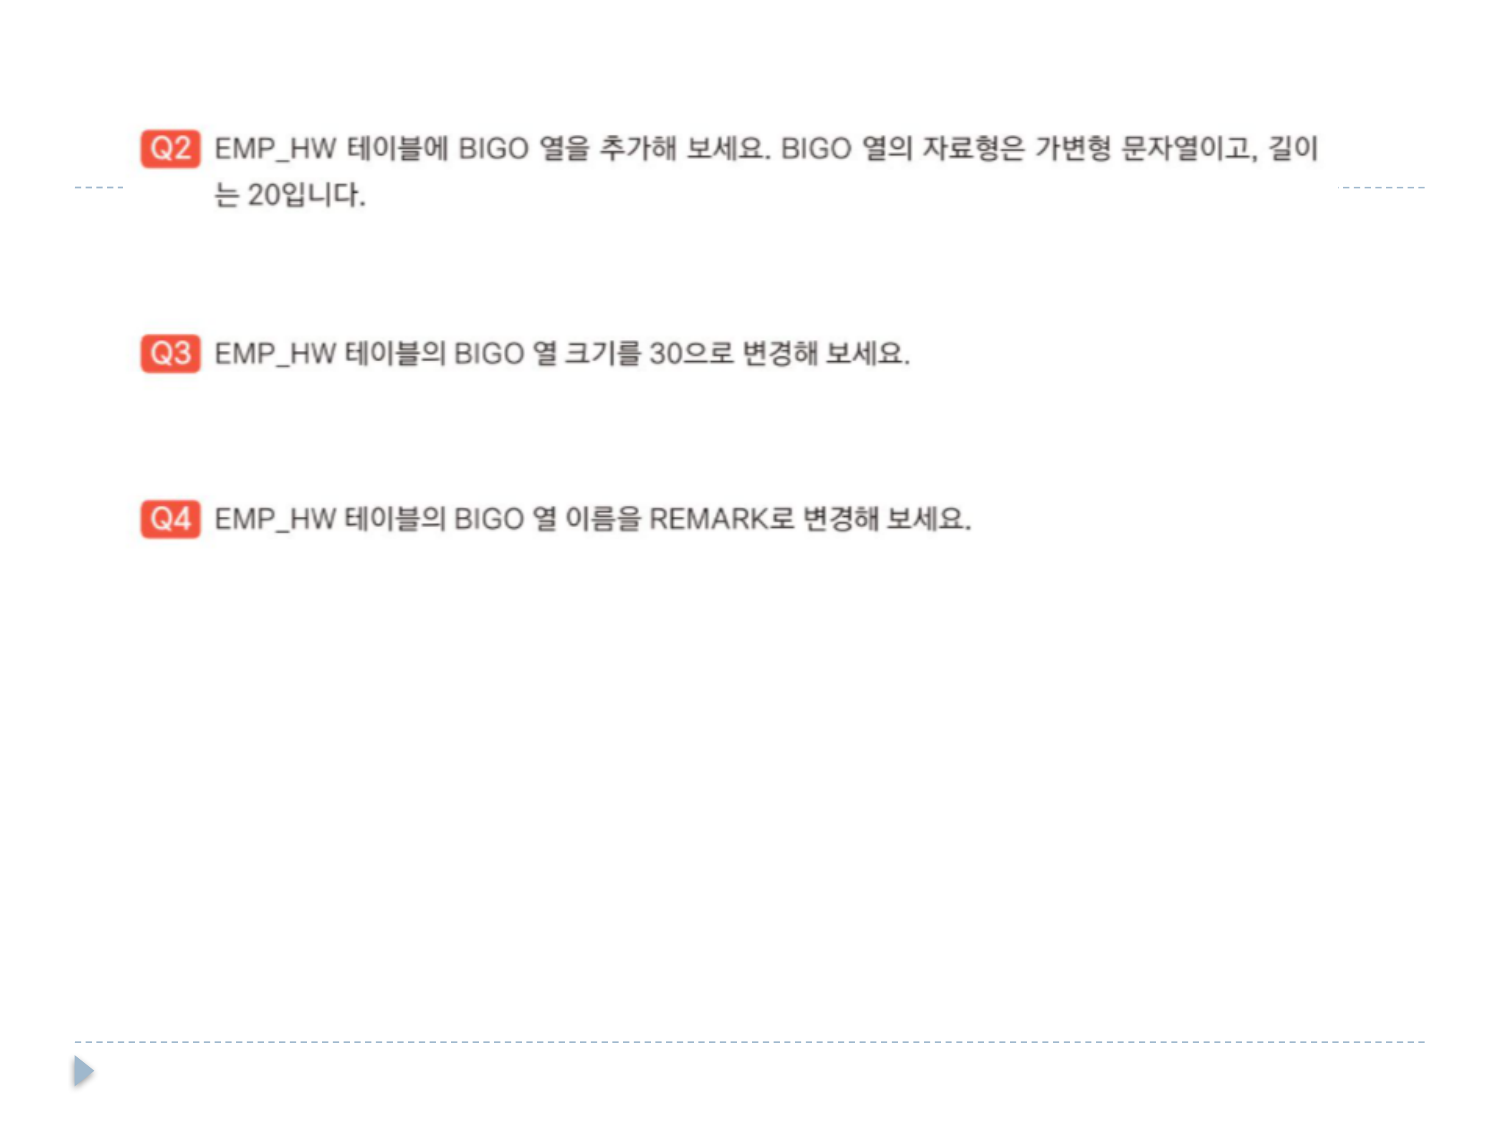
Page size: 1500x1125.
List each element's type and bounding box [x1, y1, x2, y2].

picture [123, 112, 1339, 563]
